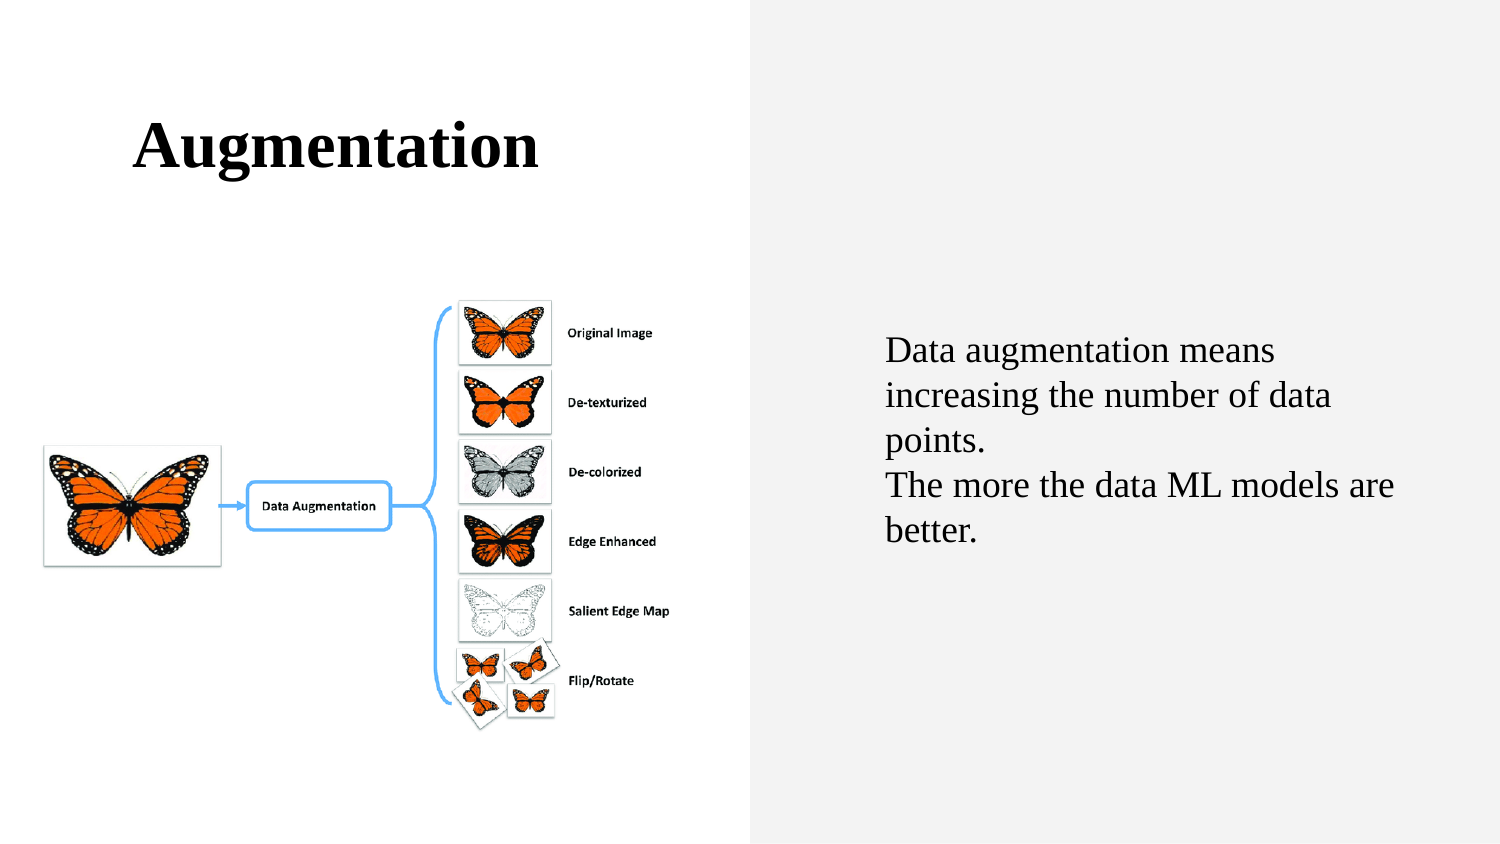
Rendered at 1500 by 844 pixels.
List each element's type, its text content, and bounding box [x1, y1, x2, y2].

subtitle Data augmentation means increasing the number of data points. The more the data ML models are better. [870, 309, 1422, 791]
picture [38, 297, 670, 734]
text_box Augmentation [92, 85, 580, 181]
